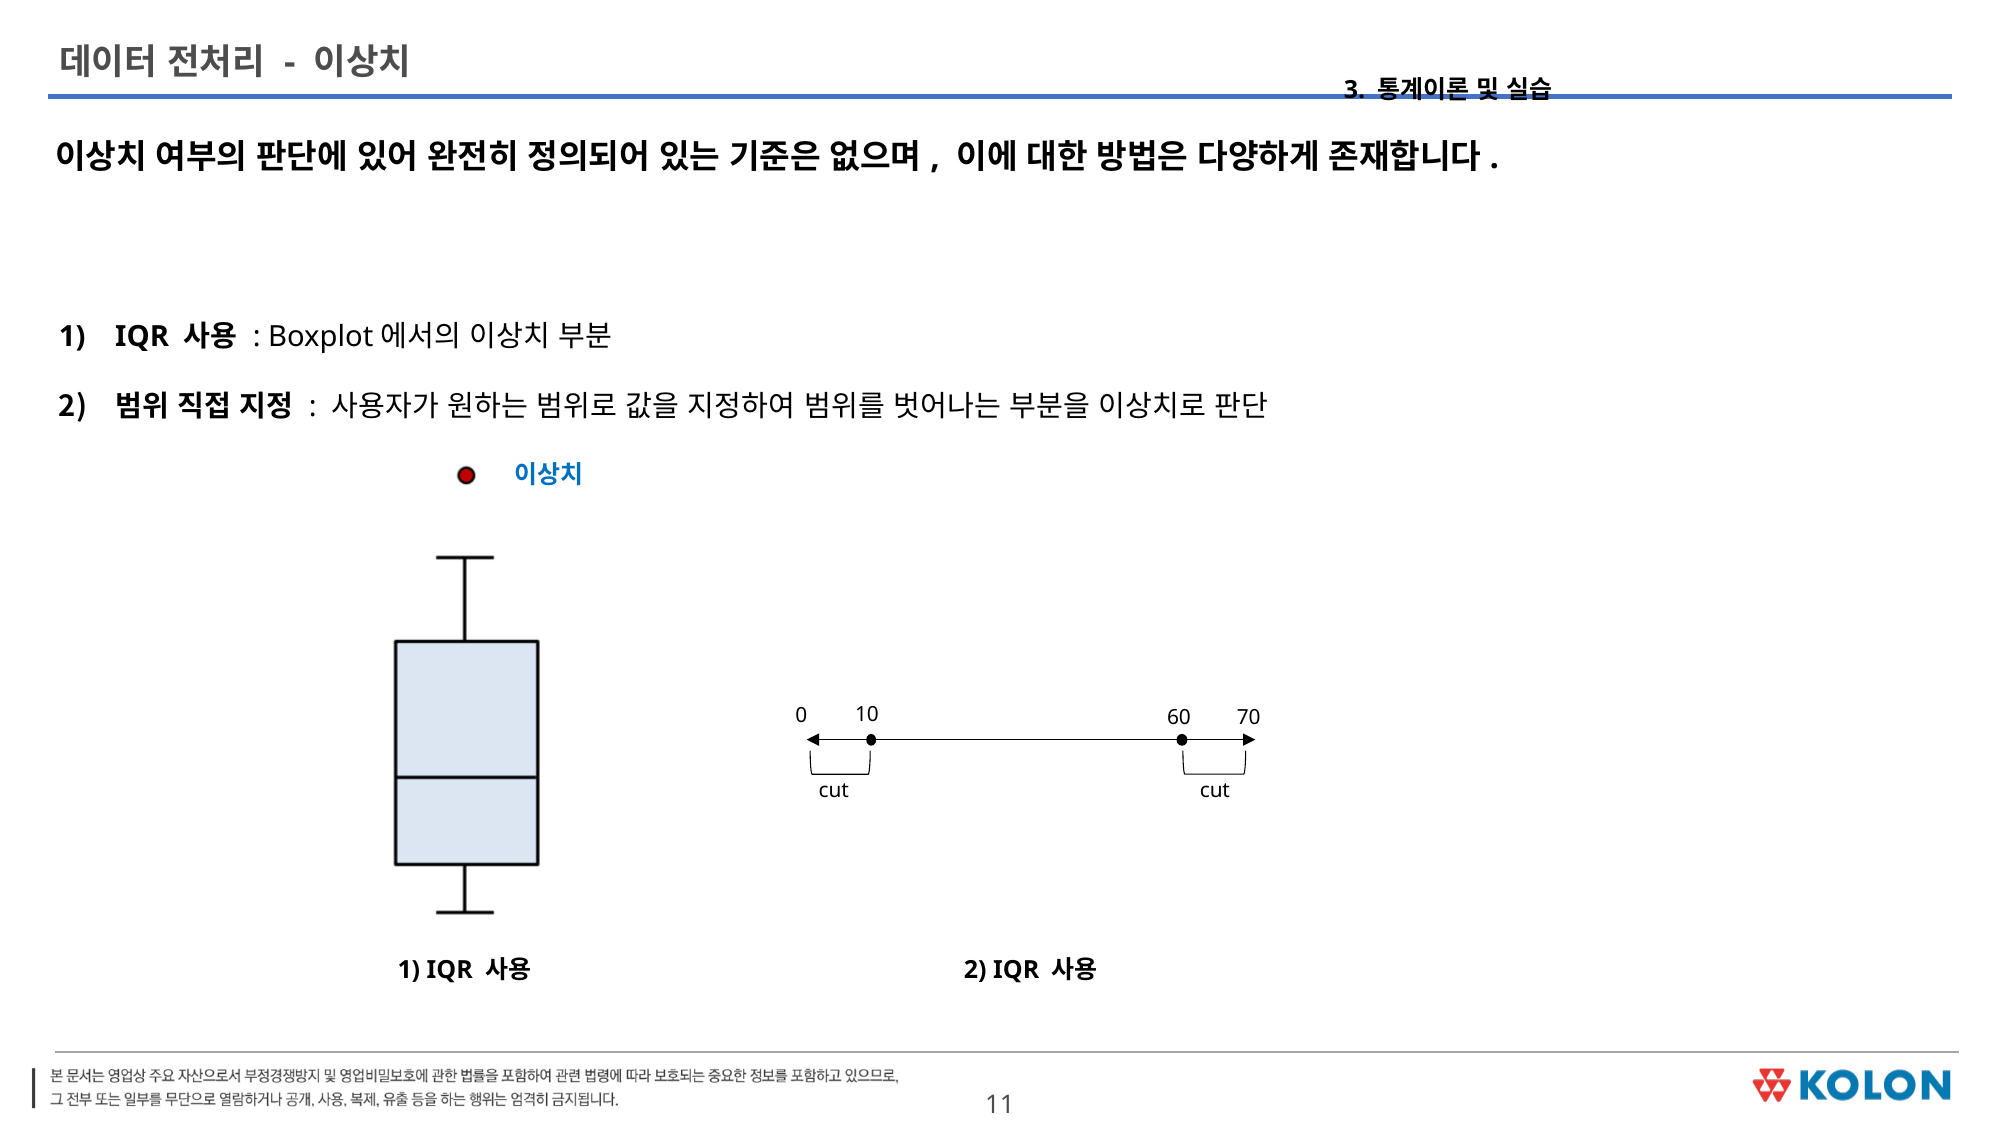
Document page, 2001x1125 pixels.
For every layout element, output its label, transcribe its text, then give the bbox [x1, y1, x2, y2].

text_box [381, 450, 1276, 992]
text_box IQR 사용 : Boxplot에서의 이상치 부분 범위 직접 지정 : 사용자가 원하는 범위로 값을 지정하여 범위를 벗어나는 부분을 이상치로 판단 [44, 274, 1533, 430]
text_box 3. 통계이론 및 실습 [1213, 67, 1554, 104]
picture [28, 1059, 909, 1117]
text_box 이상치 여부의 판단에 있어 완전히 정의되어 있는 기준은 없으며, 이에 대한 방법은 다양하게 존재합니다. [40, 107, 1580, 241]
text_box 데이터 전처리 - 이상치 [44, 31, 854, 96]
picture [1709, 1028, 2000, 1125]
